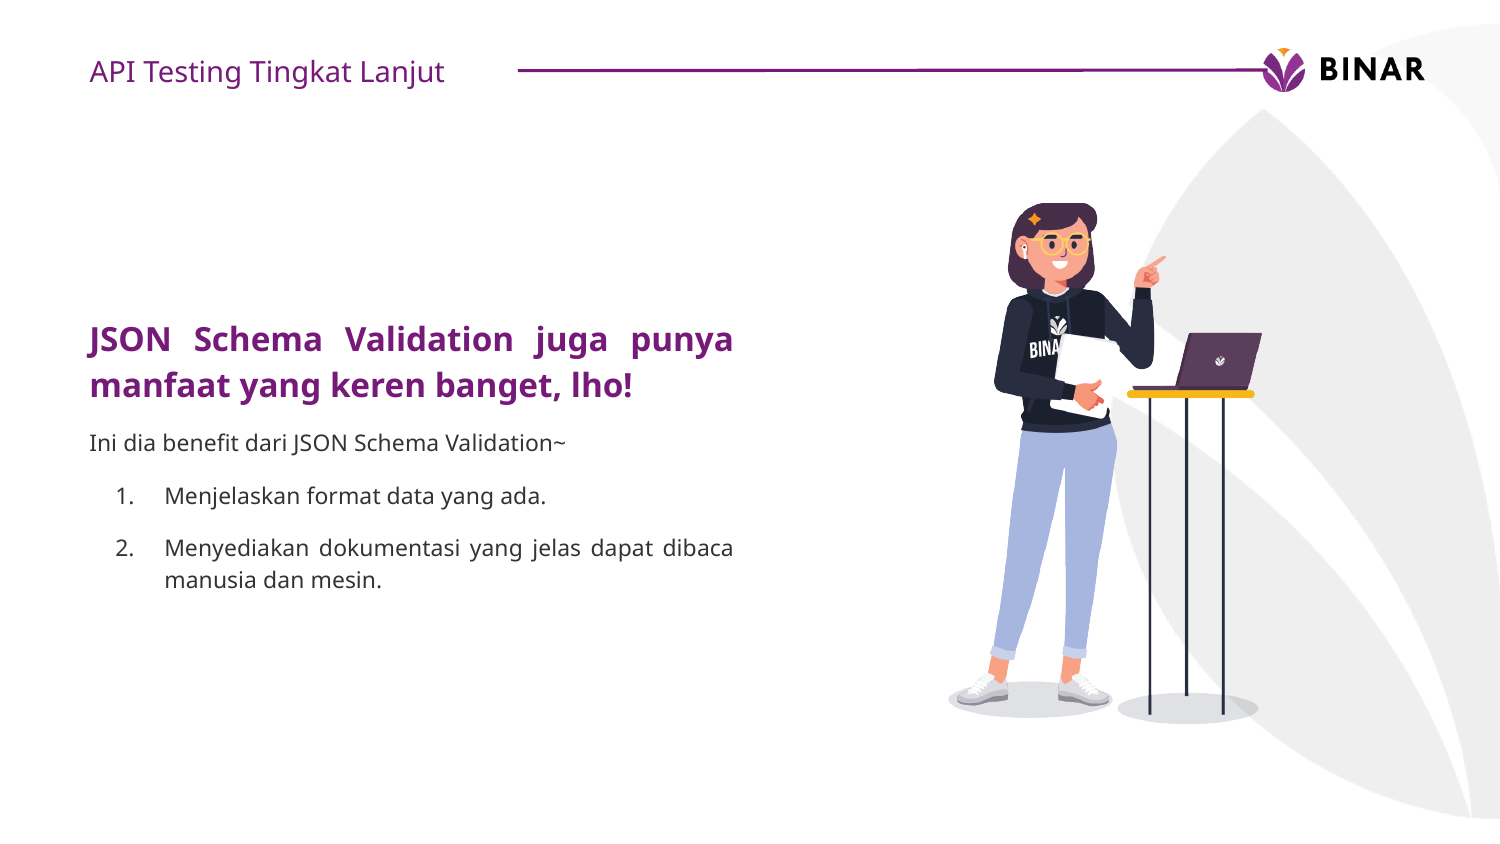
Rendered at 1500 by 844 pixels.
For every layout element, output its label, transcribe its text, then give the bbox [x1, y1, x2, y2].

picture [738, 24, 1500, 819]
text_box JSON Schema Validation juga punya manfaat yang keren banget, lho! Ini dia benefit dari JSON Schema Validation~ Menjelaskan format data yang ada. Menyediakan dokumentasi yang jelas dapat dibaca manusia dan mesin. [74, 117, 750, 788]
text_box API Testing Tingkat Lanjut [74, 23, 518, 118]
